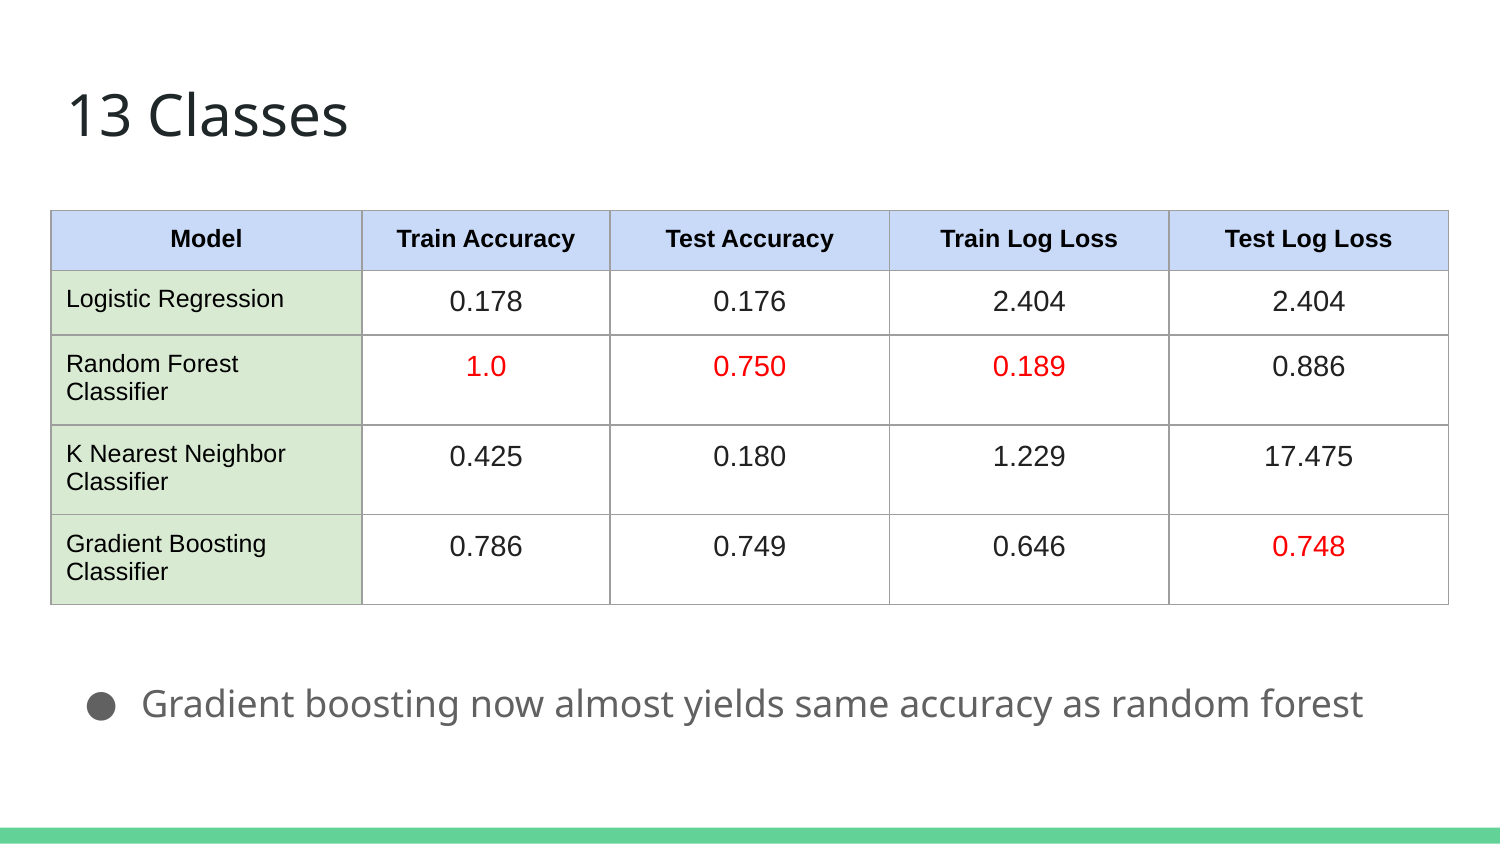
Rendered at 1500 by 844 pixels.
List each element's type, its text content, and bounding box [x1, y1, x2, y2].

table_cell 1.0 [363, 336, 609, 424]
table_cell 2.404 [890, 271, 1168, 334]
table_cell 1.229 [890, 426, 1168, 514]
table_cell 0.748 [1170, 515, 1448, 604]
table_cell 2.404 [1170, 271, 1448, 334]
table_cell 0.180 [611, 426, 889, 514]
table_cell Random Forest Classifier [52, 336, 361, 424]
table_header Model [52, 211, 361, 270]
table_cell 0.886 [1170, 336, 1448, 424]
table_cell 0.750 [611, 336, 889, 424]
table_cell 0.786 [363, 515, 609, 604]
table_cell Logistic Regression [52, 271, 361, 334]
table_cell 0.646 [890, 515, 1168, 604]
table_cell 0.178 [363, 271, 609, 334]
table_cell 17.475 [1170, 426, 1448, 514]
table_cell 0.749 [611, 515, 889, 604]
table_cell 0.189 [890, 336, 1168, 424]
list Gradient boosting now almost yields same accuracy as random forest [51, 657, 1449, 826]
table_cell 0.425 [363, 426, 609, 514]
table_header Train Accuracy [363, 211, 609, 270]
table_header Test Accuracy [611, 211, 889, 270]
table_cell 0.176 [611, 271, 889, 334]
title 13 Classes [51, 63, 1449, 158]
table_header Test Log Loss [1170, 211, 1448, 270]
table_cell K Nearest Neighbor Classifier [52, 426, 361, 514]
table_header Train Log Loss [890, 211, 1168, 270]
table_cell Gradient Boosting Classifier [52, 515, 361, 604]
